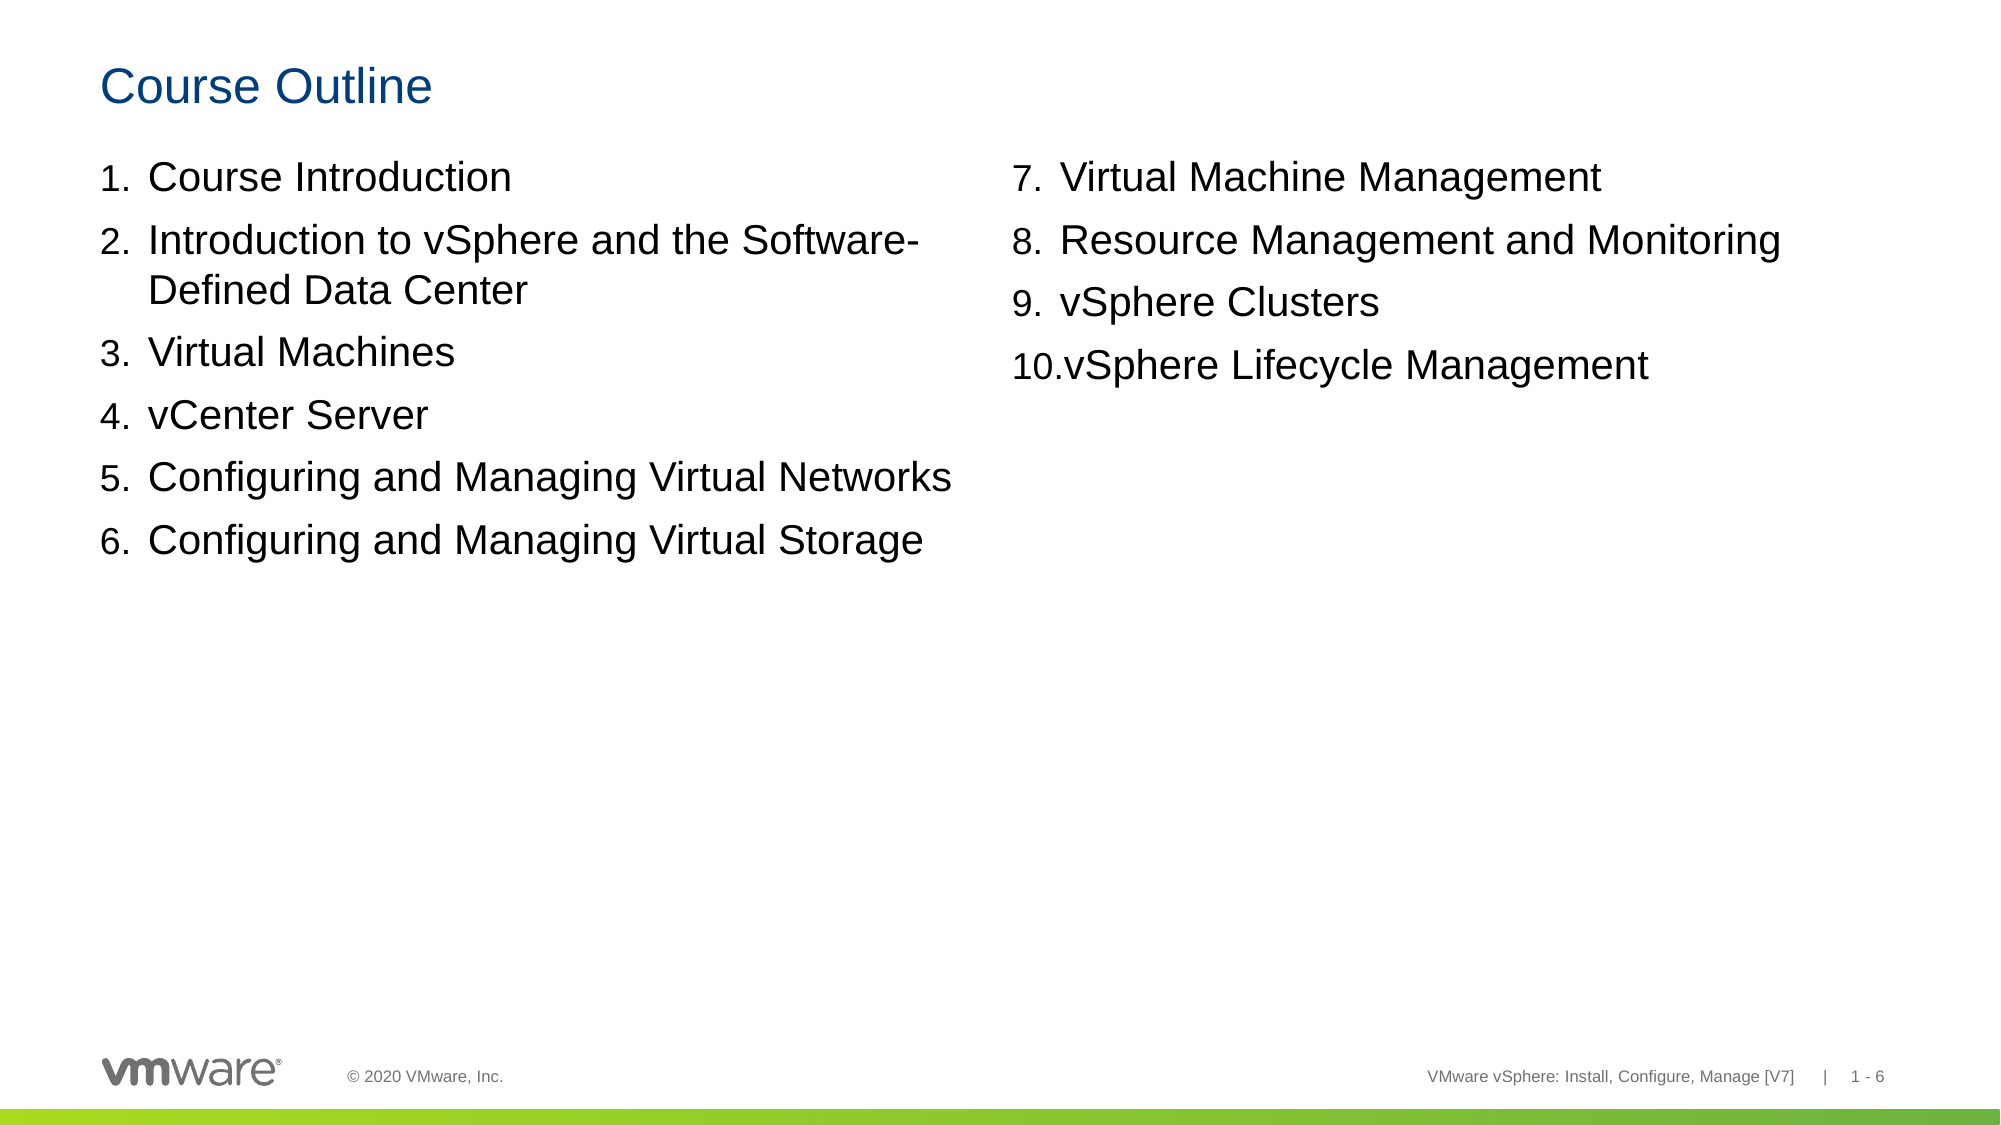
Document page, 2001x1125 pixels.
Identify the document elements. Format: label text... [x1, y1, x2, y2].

footer VMware vSphere: Install, Configure, Manage [V7] | 1 - 6 [545, 1060, 1900, 1110]
title Course Outline [99, 54, 1900, 113]
list Virtual Machine Management Resource Management and Monitoring vSphere Clusters vSphere Lifecycle Management [1011, 149, 1898, 1047]
list Course Introduction Introduction to vSphere and the Software-Defined Data Center Virtual Machines vCenter Server Configuring and Managing Virtual Networks Configuring and Managing Virtual Storage [99, 149, 986, 1047]
